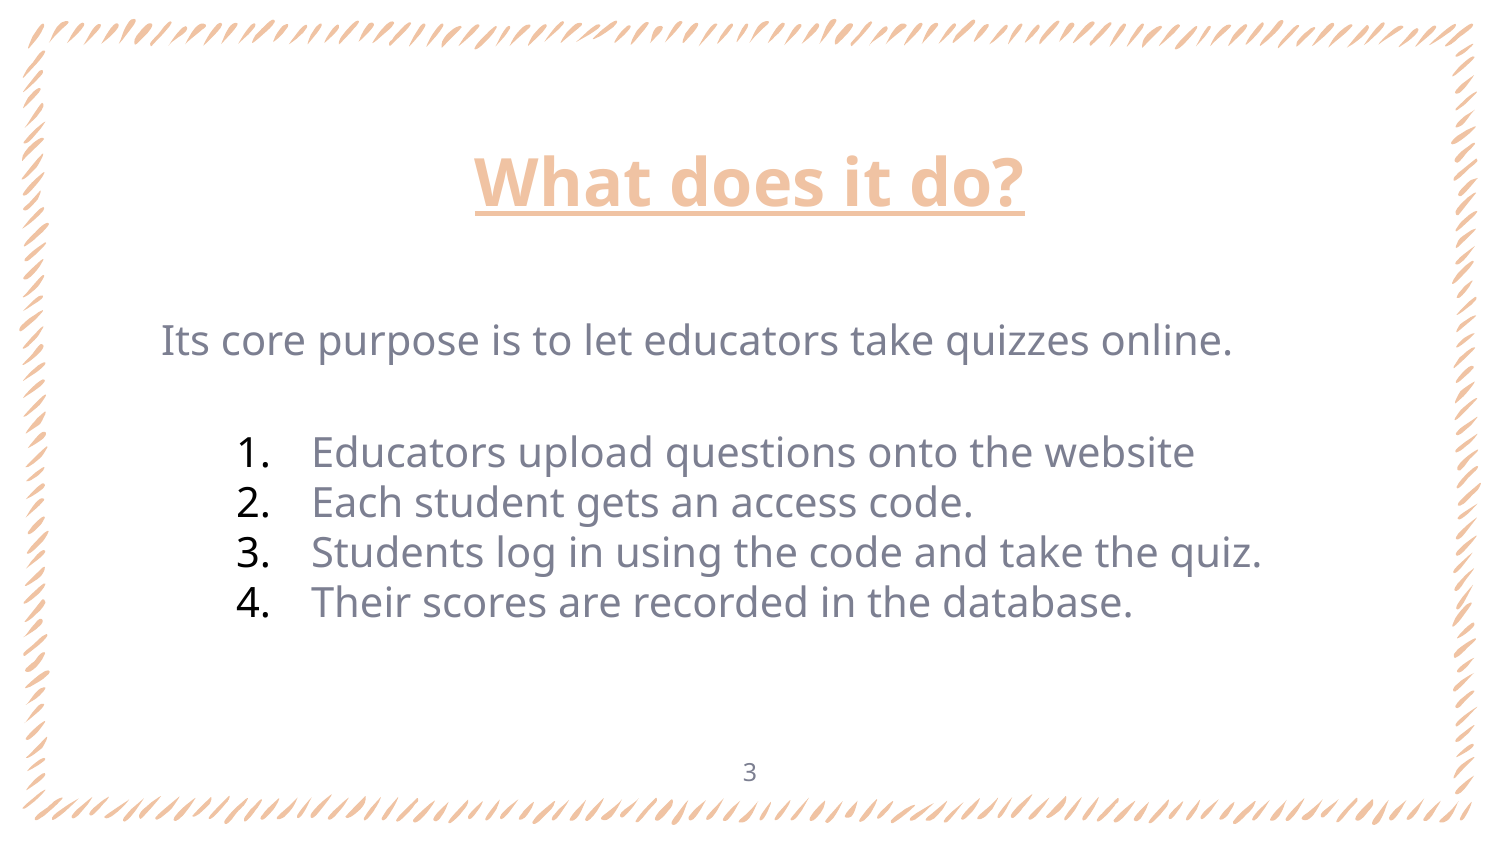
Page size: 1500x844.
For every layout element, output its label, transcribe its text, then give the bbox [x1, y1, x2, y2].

slide_number 3 [0, 741, 1500, 807]
list Its core purpose is to let educators take quizzes online. Educators upload questions onto the website Each student gets an access code. Students log in using the code and take the quiz. Their scores are recorded in the database. [146, 298, 1354, 673]
title What does it do? [146, 94, 1354, 235]
